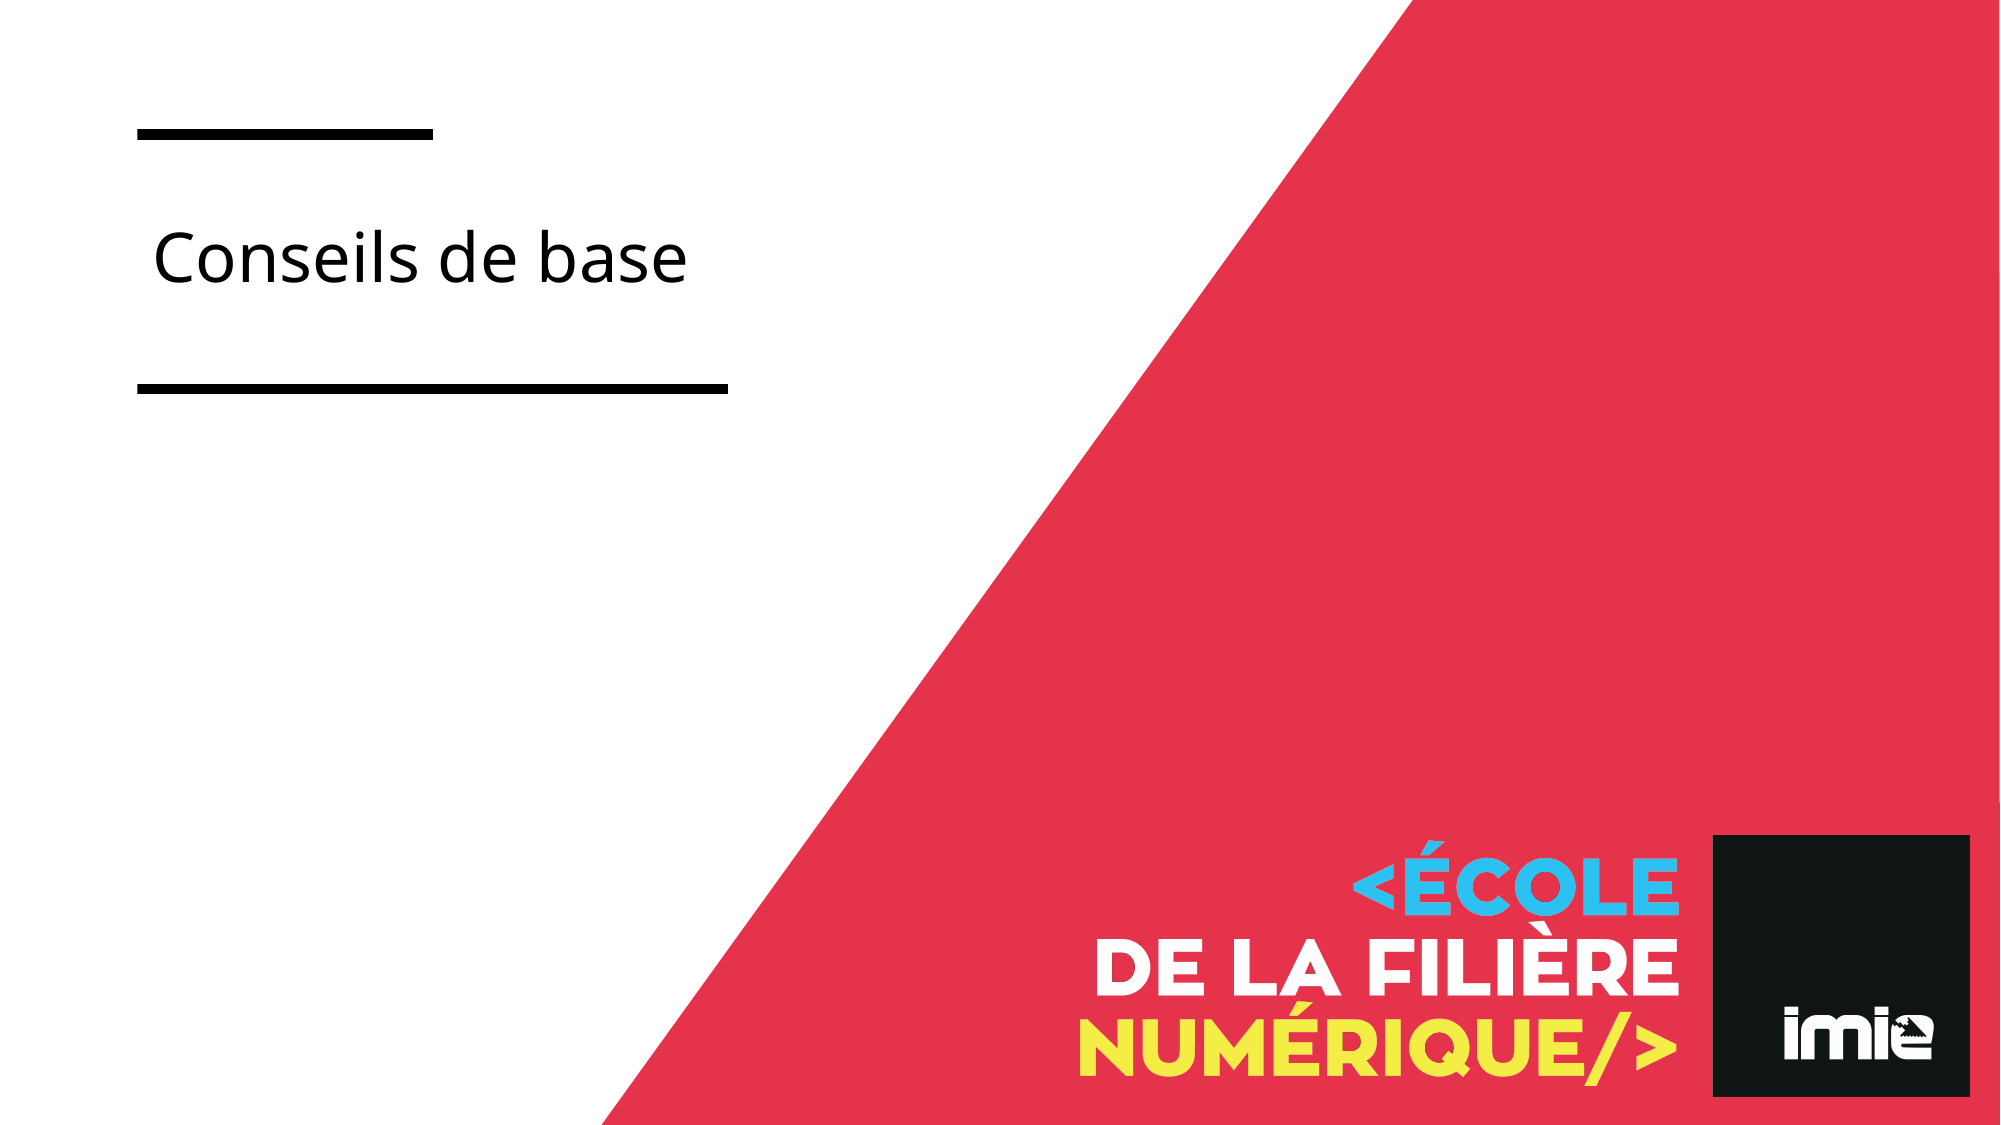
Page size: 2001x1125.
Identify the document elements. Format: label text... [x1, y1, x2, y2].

picture [1080, 835, 1970, 1097]
title Conseils de base [137, 152, 1027, 370]
